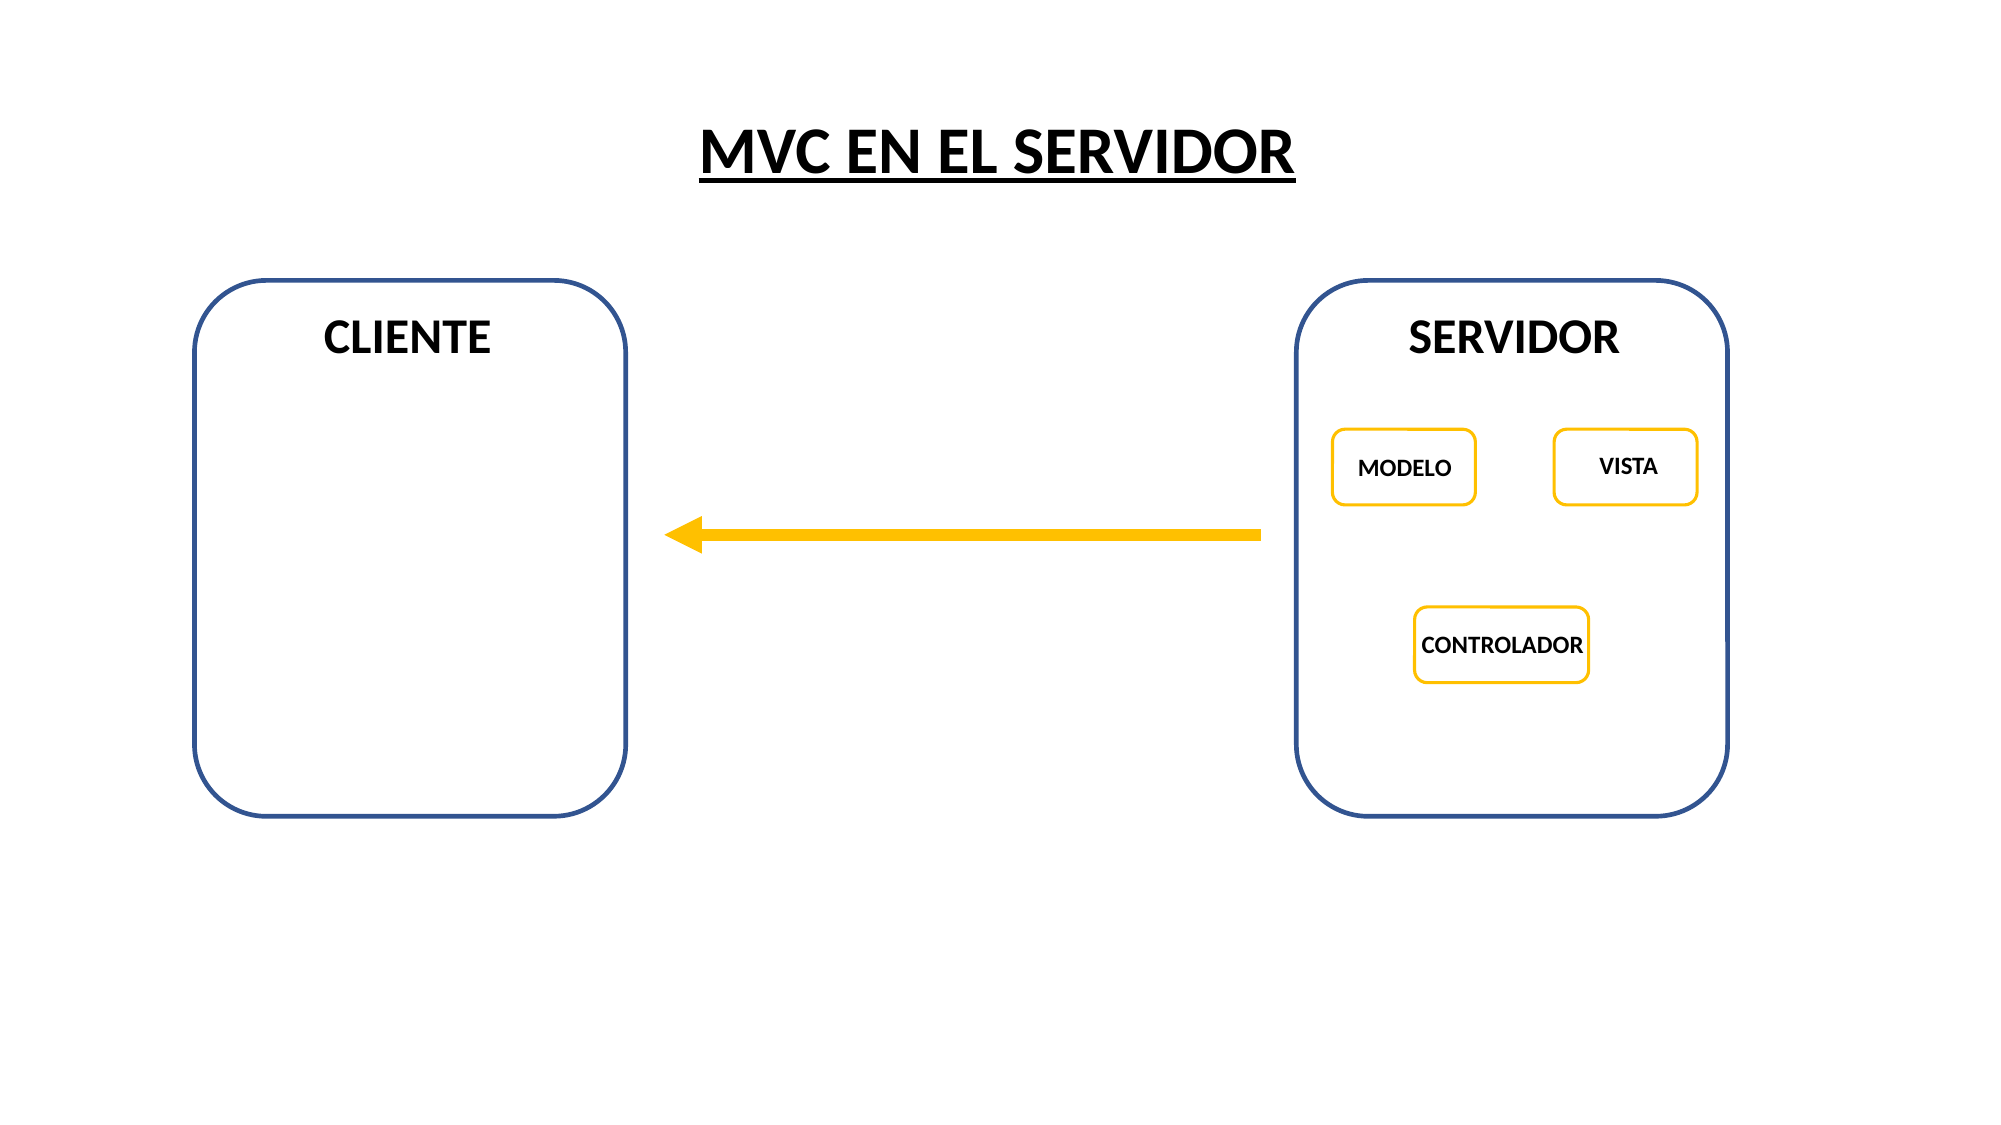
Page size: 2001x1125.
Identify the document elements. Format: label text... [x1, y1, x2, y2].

text_box [1553, 428, 1699, 506]
text_box MVC EN EL SERVIDOR [683, 99, 1321, 195]
text_box VISTA [1584, 442, 1728, 488]
text_box MODELO [1343, 444, 1486, 490]
text_box CONTROLADOR [1406, 620, 1606, 666]
text_box [193, 279, 627, 818]
text_box CLIENTE [309, 295, 534, 371]
text_box SERVIDOR [1393, 295, 1652, 371]
text_box [1413, 666, 1590, 684]
text_box [1413, 605, 1590, 620]
text_box [1295, 279, 1729, 818]
text_box [1331, 428, 1477, 506]
